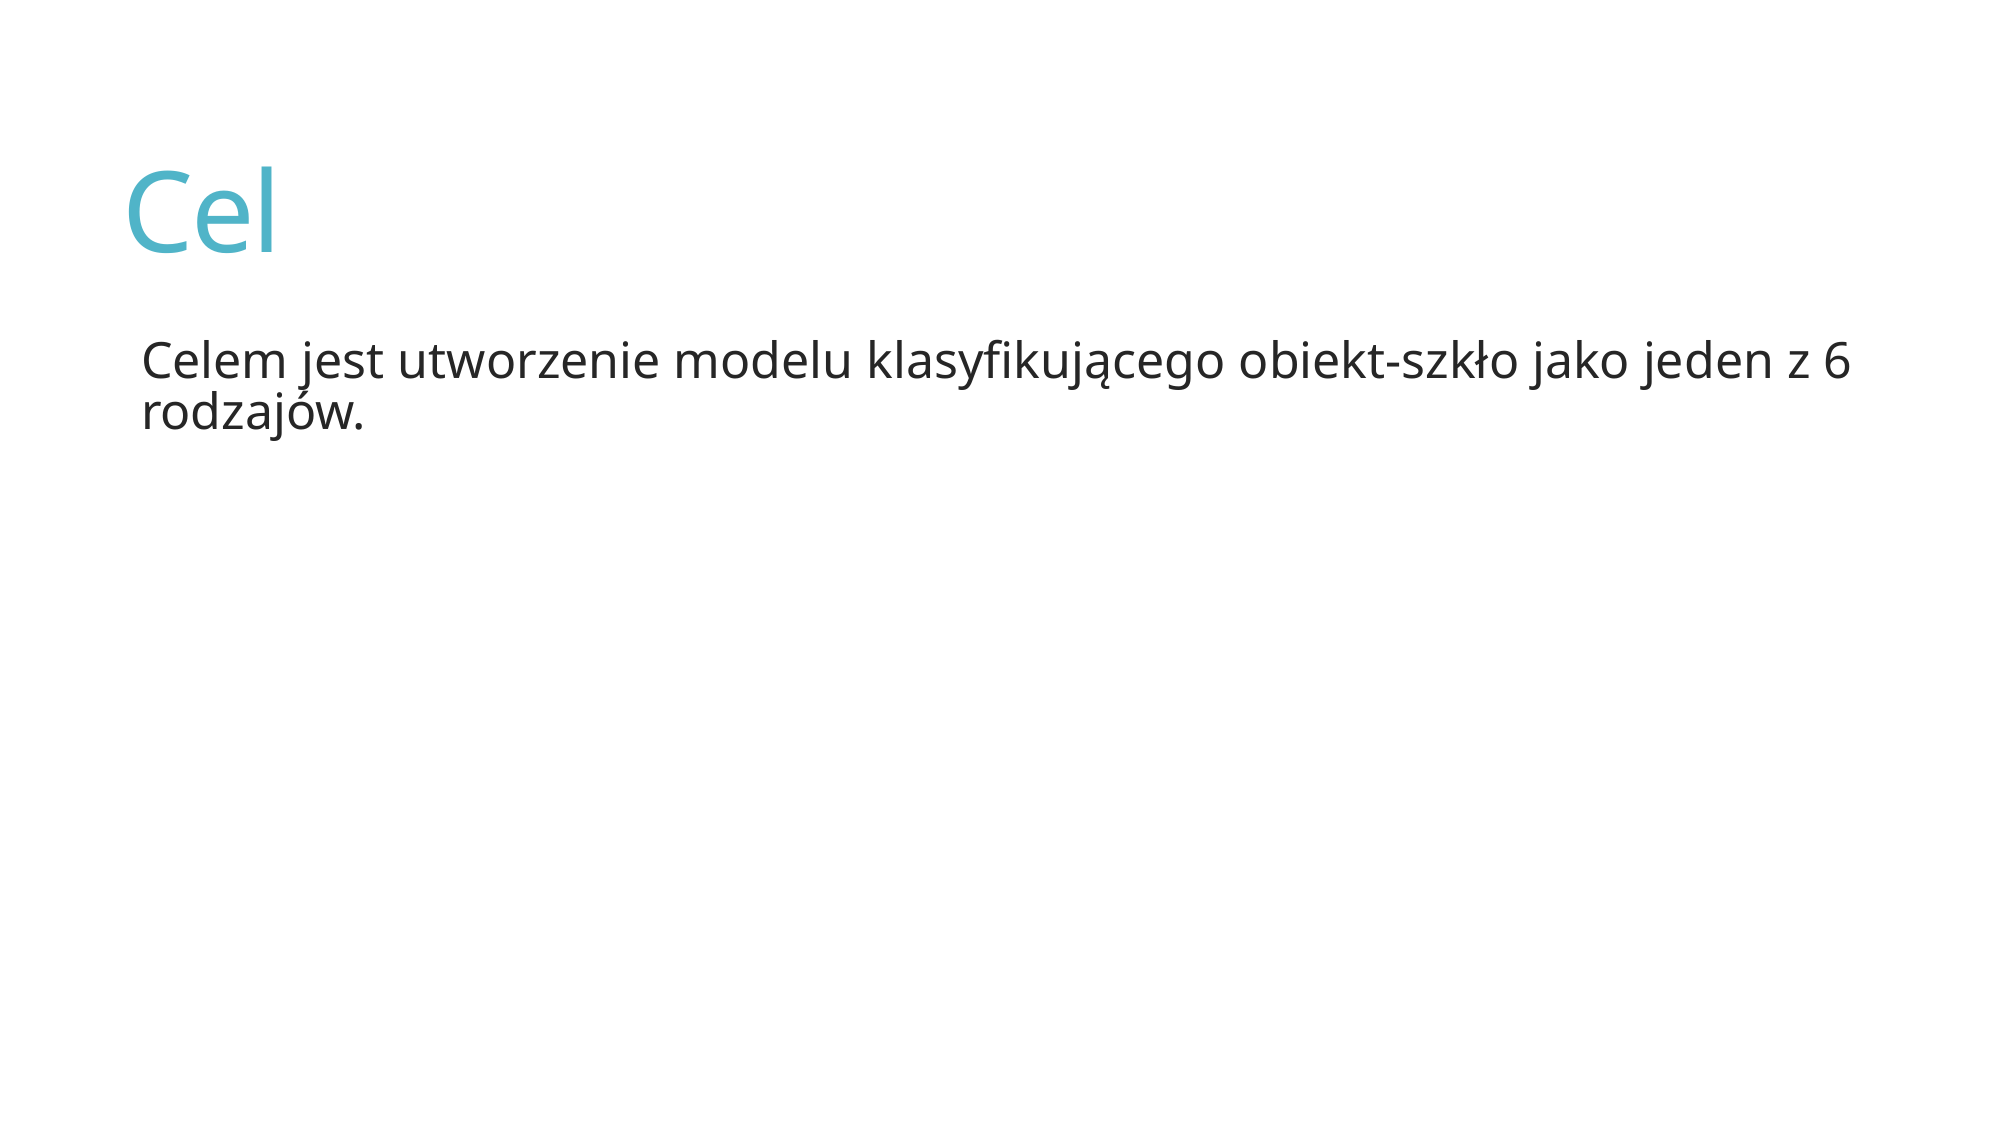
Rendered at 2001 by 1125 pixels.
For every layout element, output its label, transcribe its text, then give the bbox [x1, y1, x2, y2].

title Cel [107, 81, 1875, 354]
list Celem jest utworzenie modelu klasyfikującego obiekt-szkło jako jeden z 6 rodzajów. [111, 329, 1876, 948]
